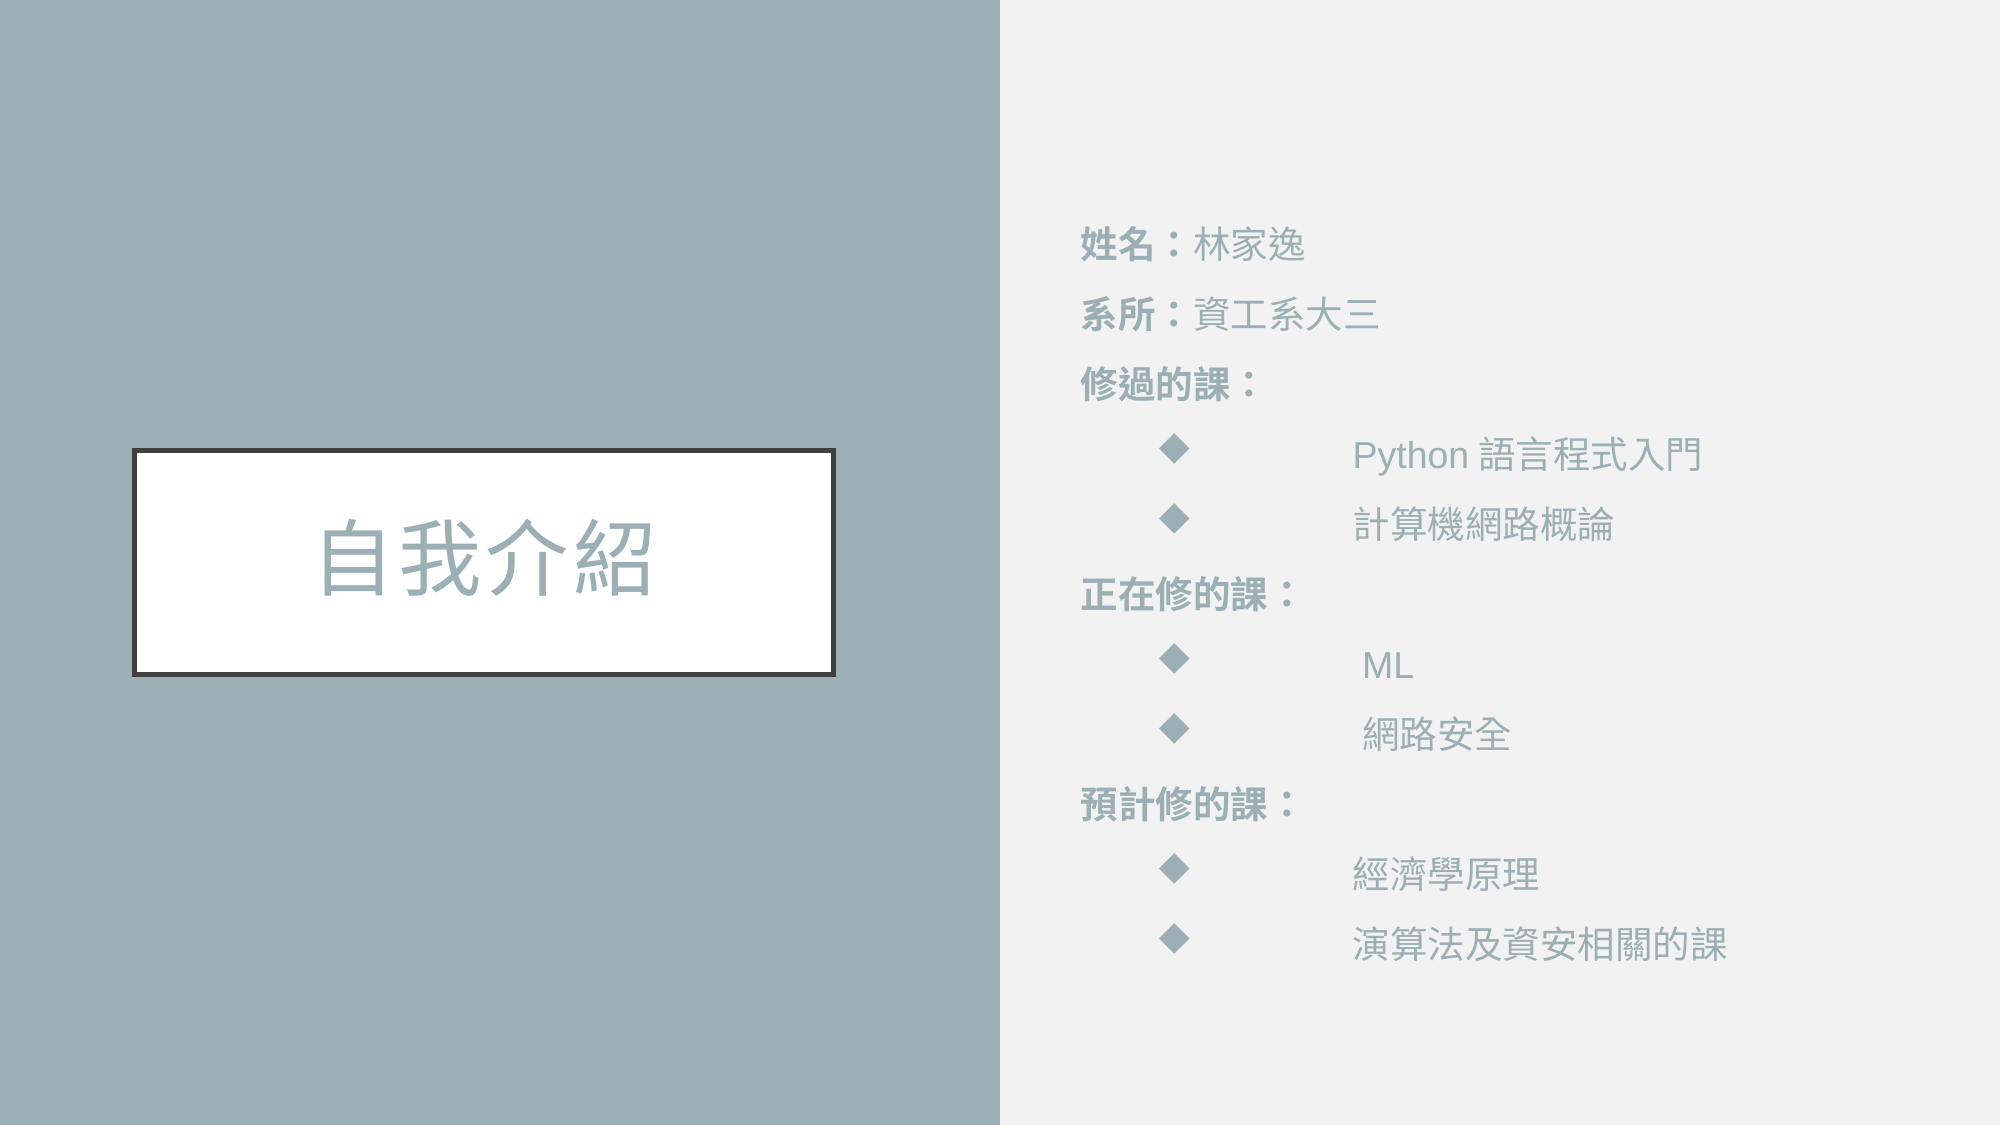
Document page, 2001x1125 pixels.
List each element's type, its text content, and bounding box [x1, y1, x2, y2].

text_box 姓名：林家逸 系所：資工系大三 修過的課： Python語言程式入門 計算機網路概論 正在修的課： ML 網路安全 預計修的課： 經濟學原理 演算法及資安相關的課 [1066, 143, 1932, 974]
title 自我介紹 [132, 448, 836, 677]
